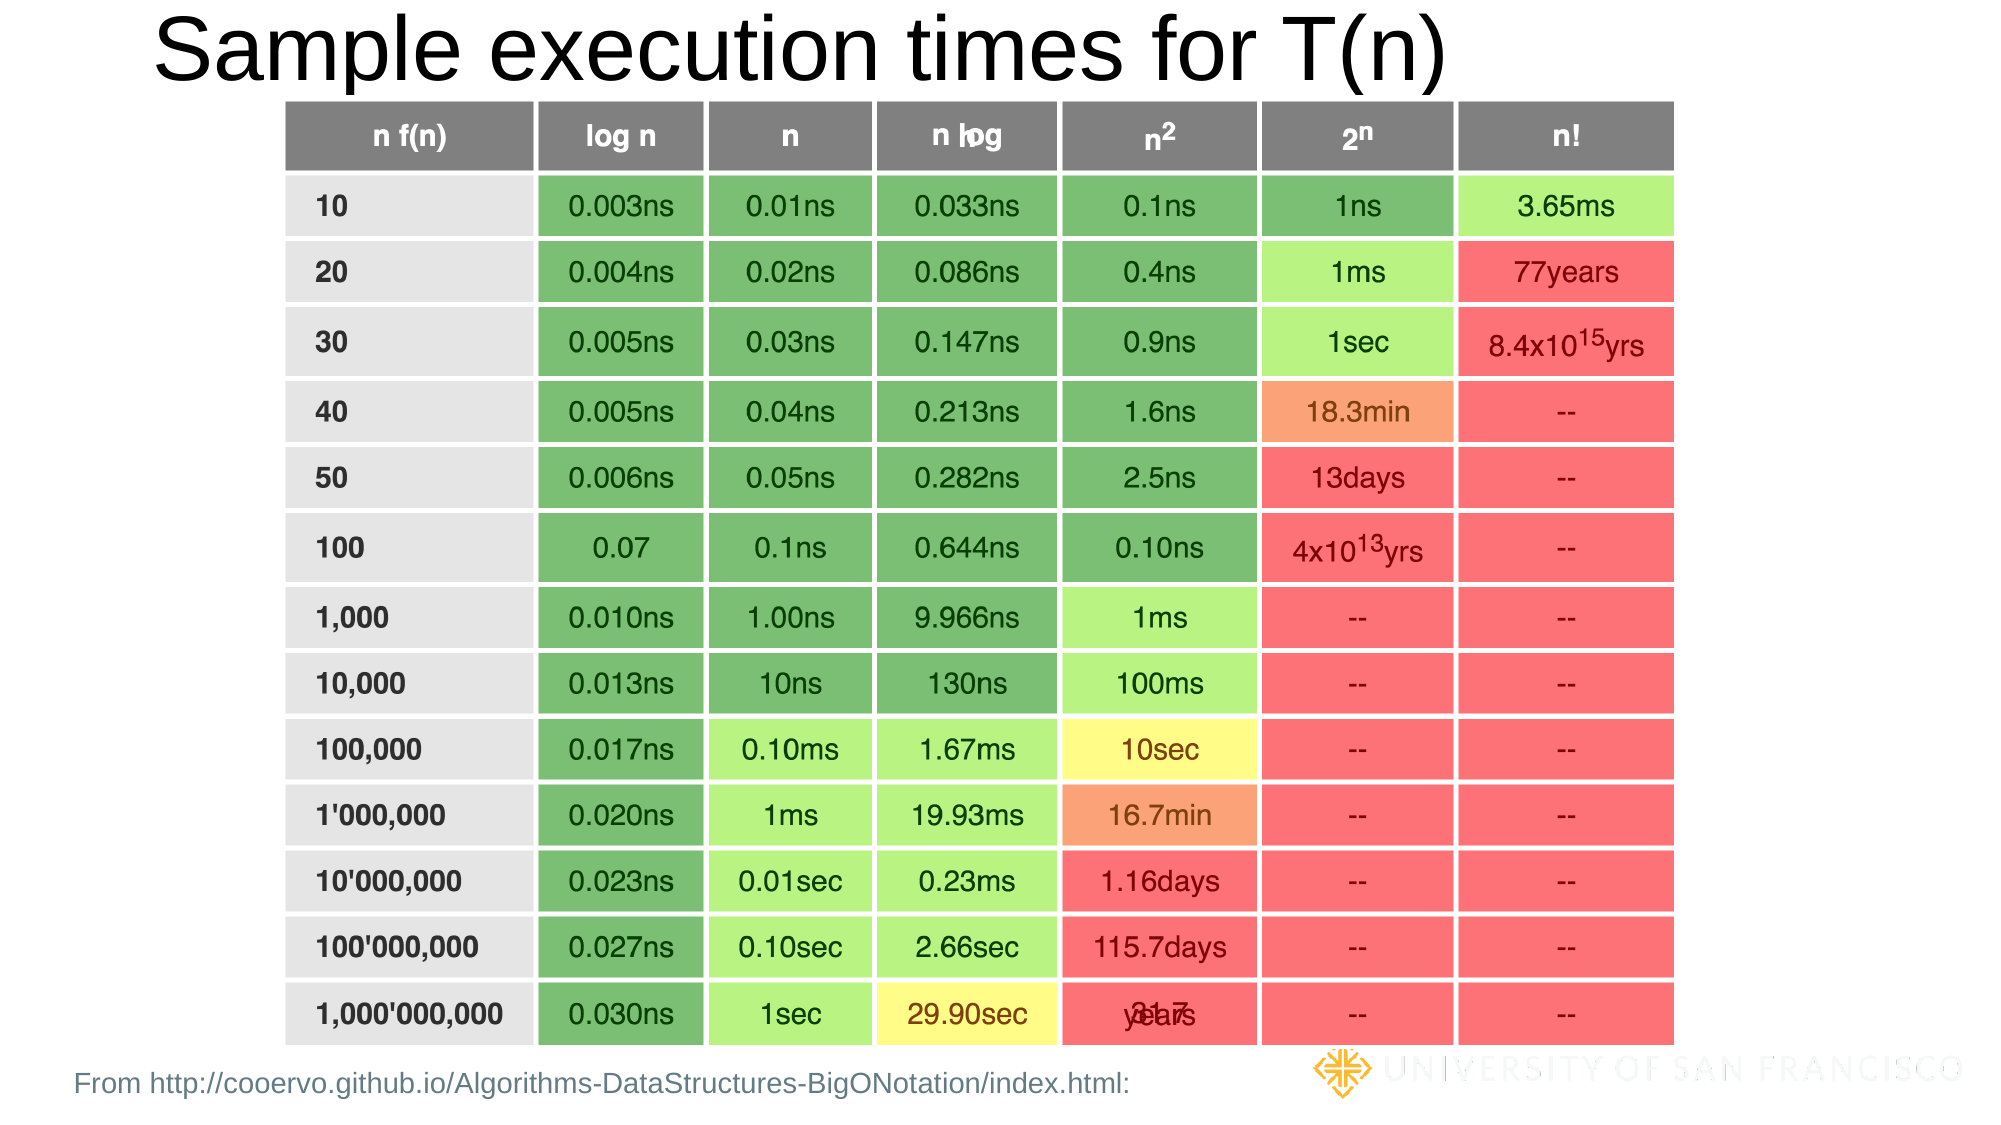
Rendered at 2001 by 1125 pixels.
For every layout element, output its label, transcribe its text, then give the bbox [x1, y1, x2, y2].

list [282, 95, 1679, 1049]
text_box From http://cooervo.github.io/Algorithms-DataStructures-BigONotation/index.html: [58, 1057, 1216, 1107]
title Sample execution times for T(n) [137, 0, 1863, 160]
